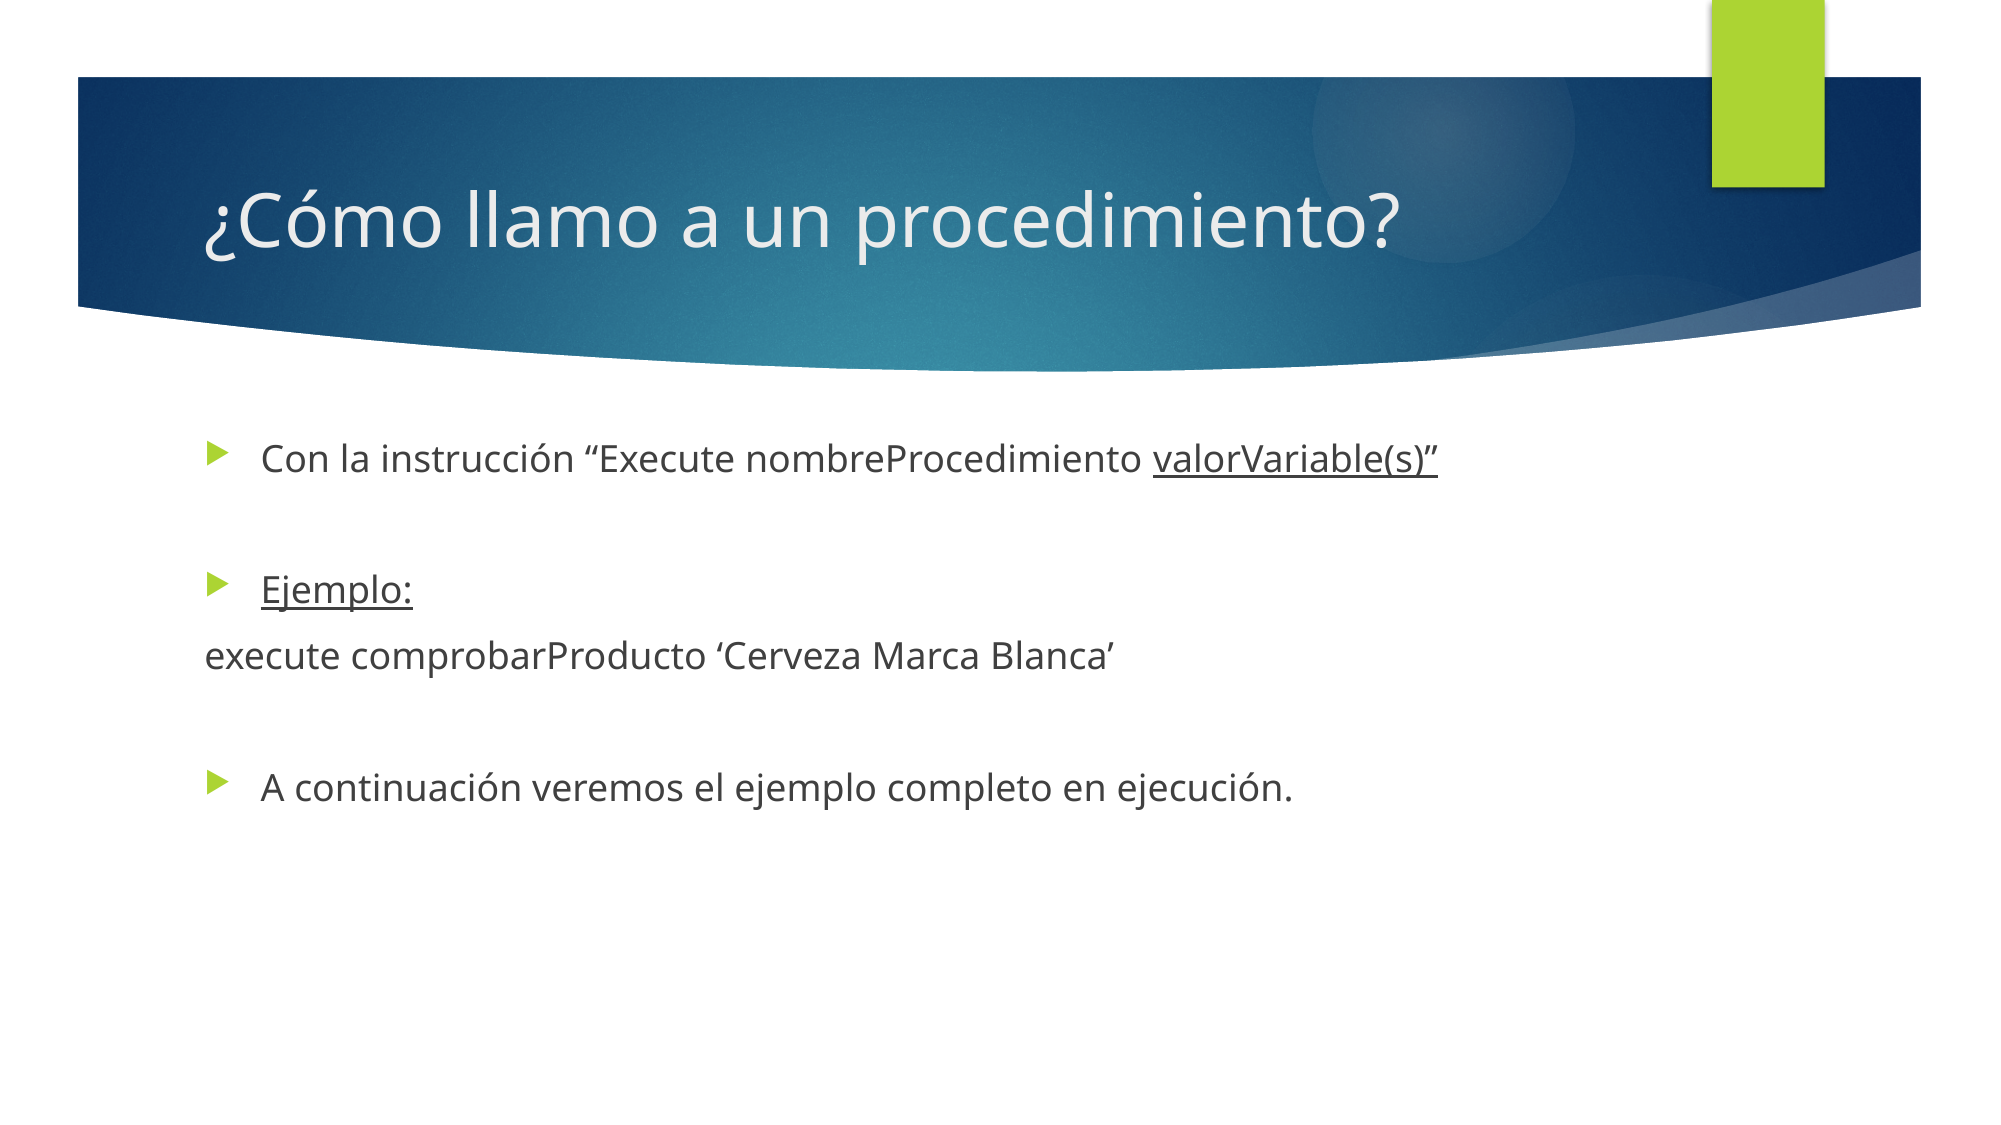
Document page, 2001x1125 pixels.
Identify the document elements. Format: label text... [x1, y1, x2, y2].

list Con la instrucción “Execute nombreProcedimiento valorVariable(s)” Ejemplo: execute comprobarProducto ‘Cerveza Marca Blanca’ A continuación veremos el ejemplo completo en ejecución. [189, 427, 1627, 988]
title ¿Cómo llamo a un procedimiento? [189, 159, 1627, 276]
